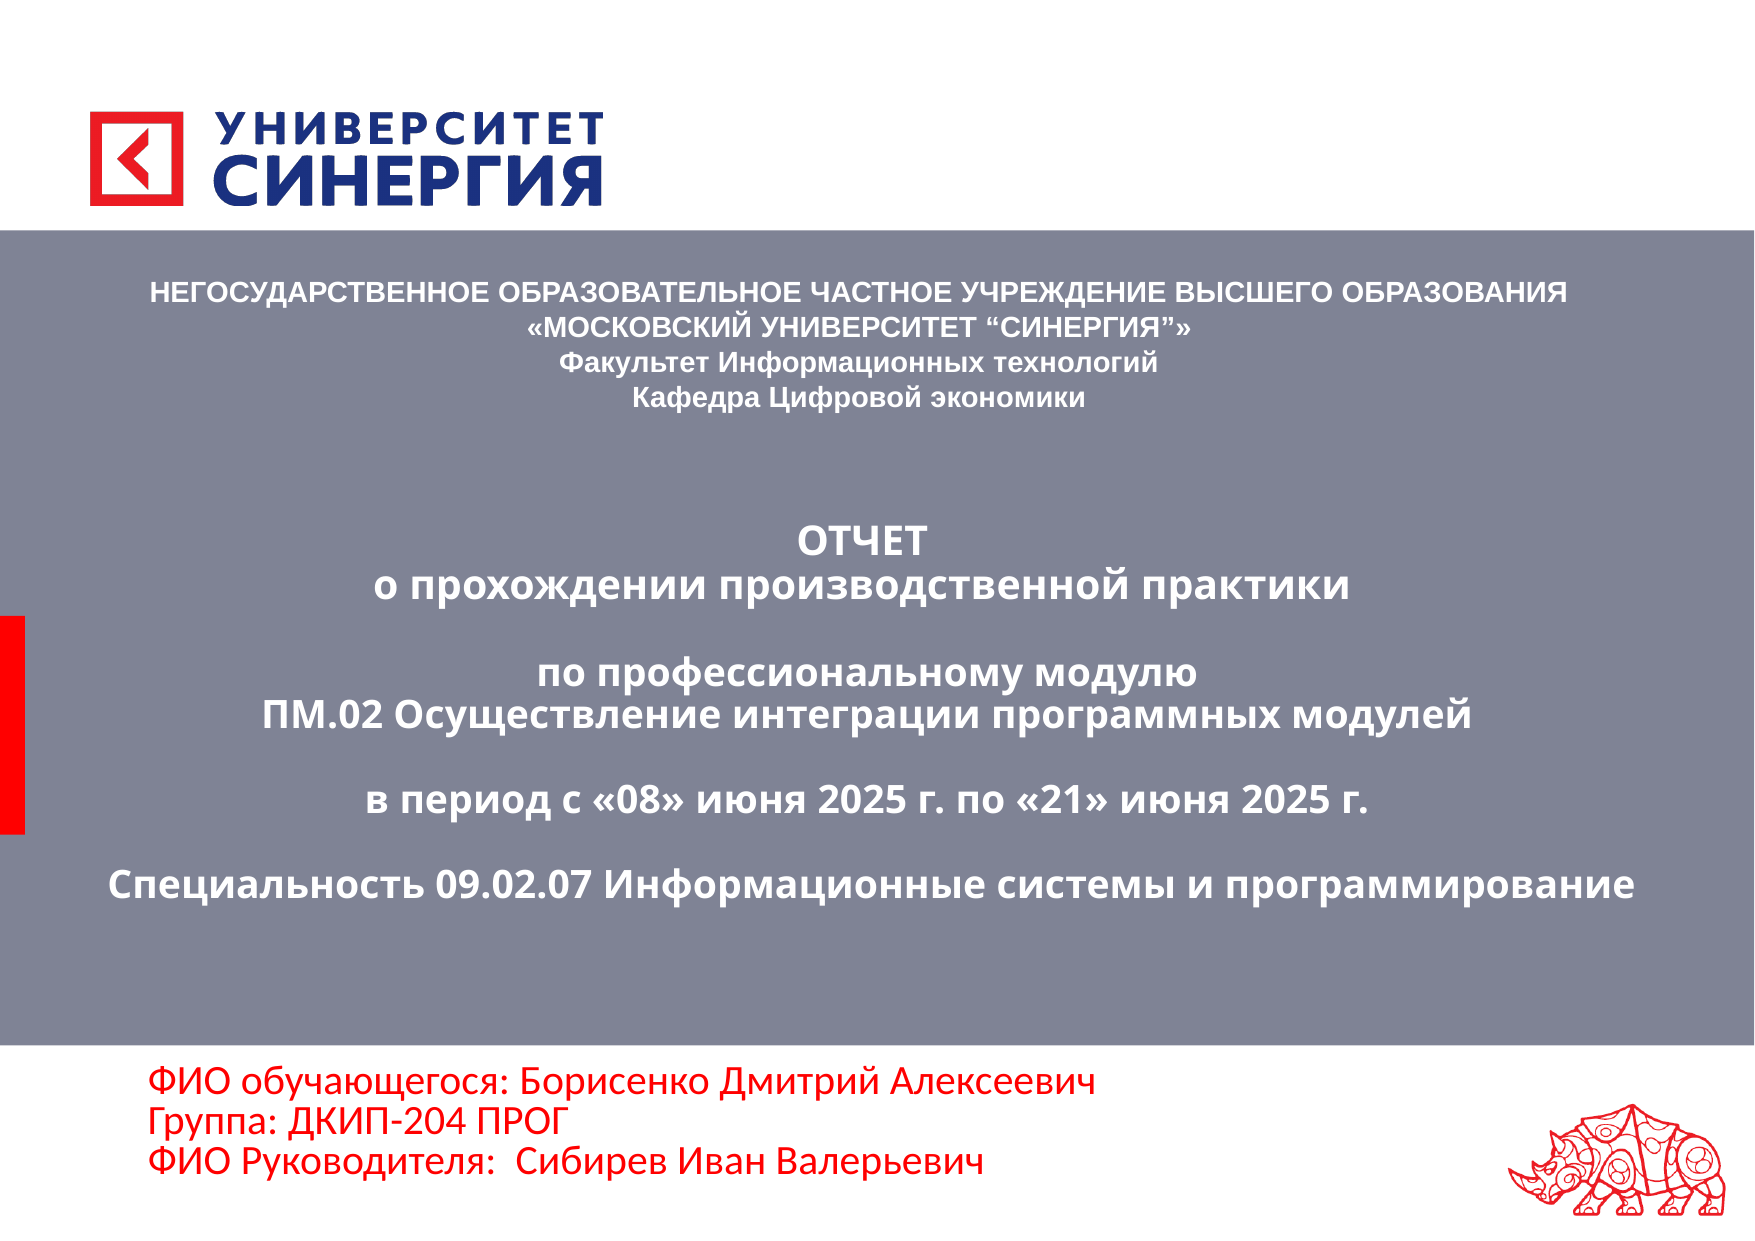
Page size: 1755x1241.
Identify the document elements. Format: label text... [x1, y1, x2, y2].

picture [89, 111, 603, 206]
picture [1563, 1080, 1755, 1229]
title ОТЧЕТ о прохождении производственной практики по профессиональному модулю ПМ.02 Осуществление интеграции программных модулей в период с «08» июня 2025 г. по «21» июня 2025 г. Специальность 09.02.07 Информационные системы и программирование [73, 466, 1662, 979]
text_box ФИО обучающегося: Борисенко Дмитрий Алексеевич Группа: ДКИП-204 ПРОГ ФИО Руководителя: Сибирев Иван Валерьевич [132, 1030, 1563, 1241]
text_box НЕГОСУДАРСТВЕННОЕ ОБРАЗОВАТЕЛЬНОЕ ЧАСТНОЕ УЧРЕЖДЕНИЕ ВЫСШЕГО ОБРАЗОВАНИЯ «МОСКОВСКИЙ УНИВЕРСИТЕТ “СИНЕРГИЯ”» Факультет Информационных технологий Кафедра Цифровой экономики [109, 265, 1610, 421]
